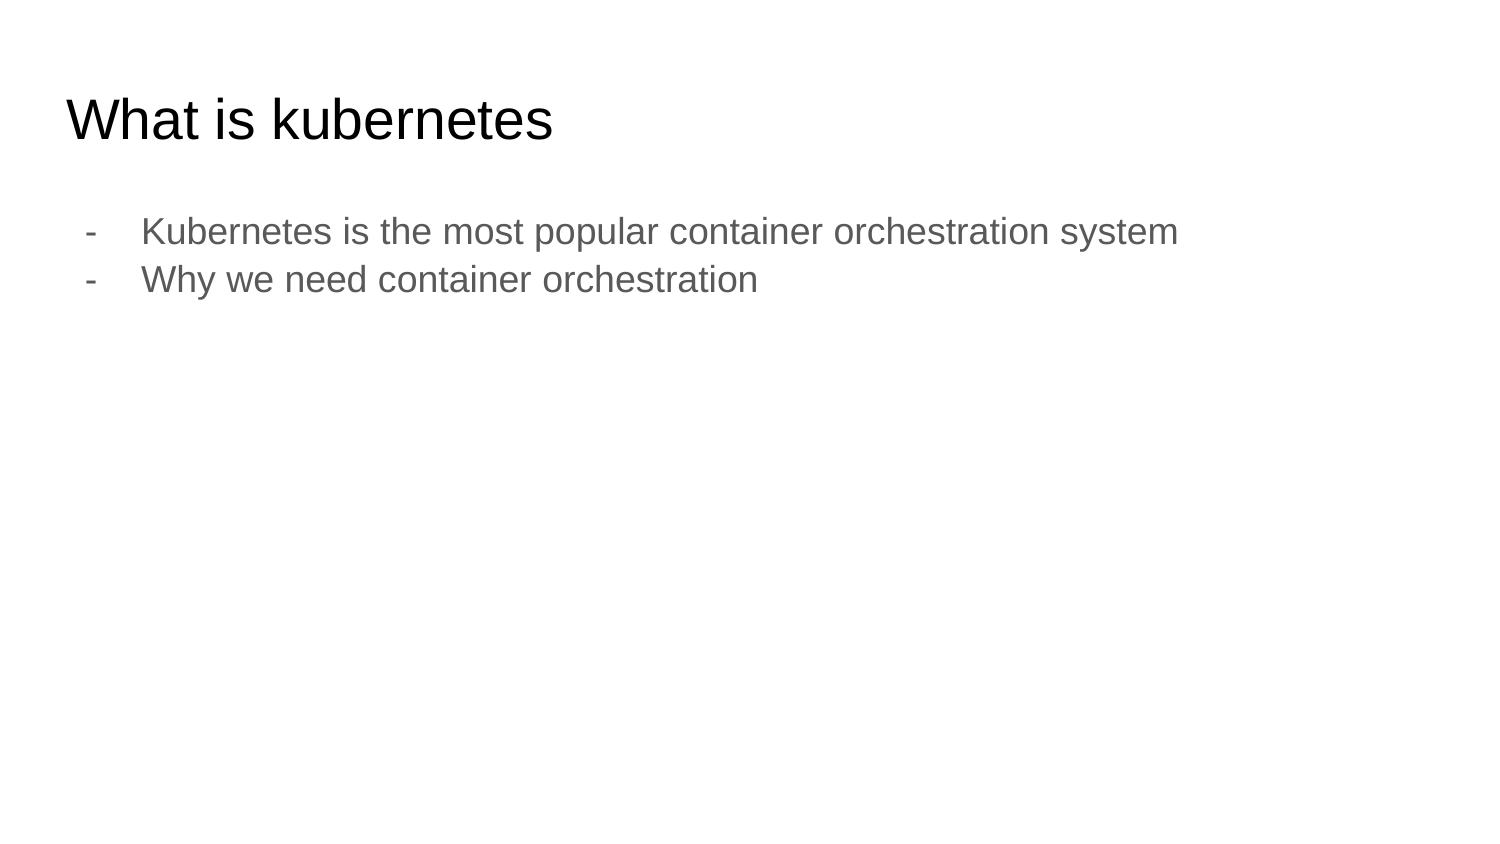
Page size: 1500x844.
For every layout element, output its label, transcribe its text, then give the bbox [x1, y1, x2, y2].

title What is kubernetes [51, 72, 1449, 167]
list Kubernetes is the most popular container orchestration system Why we need container orchestration [51, 189, 1449, 750]
